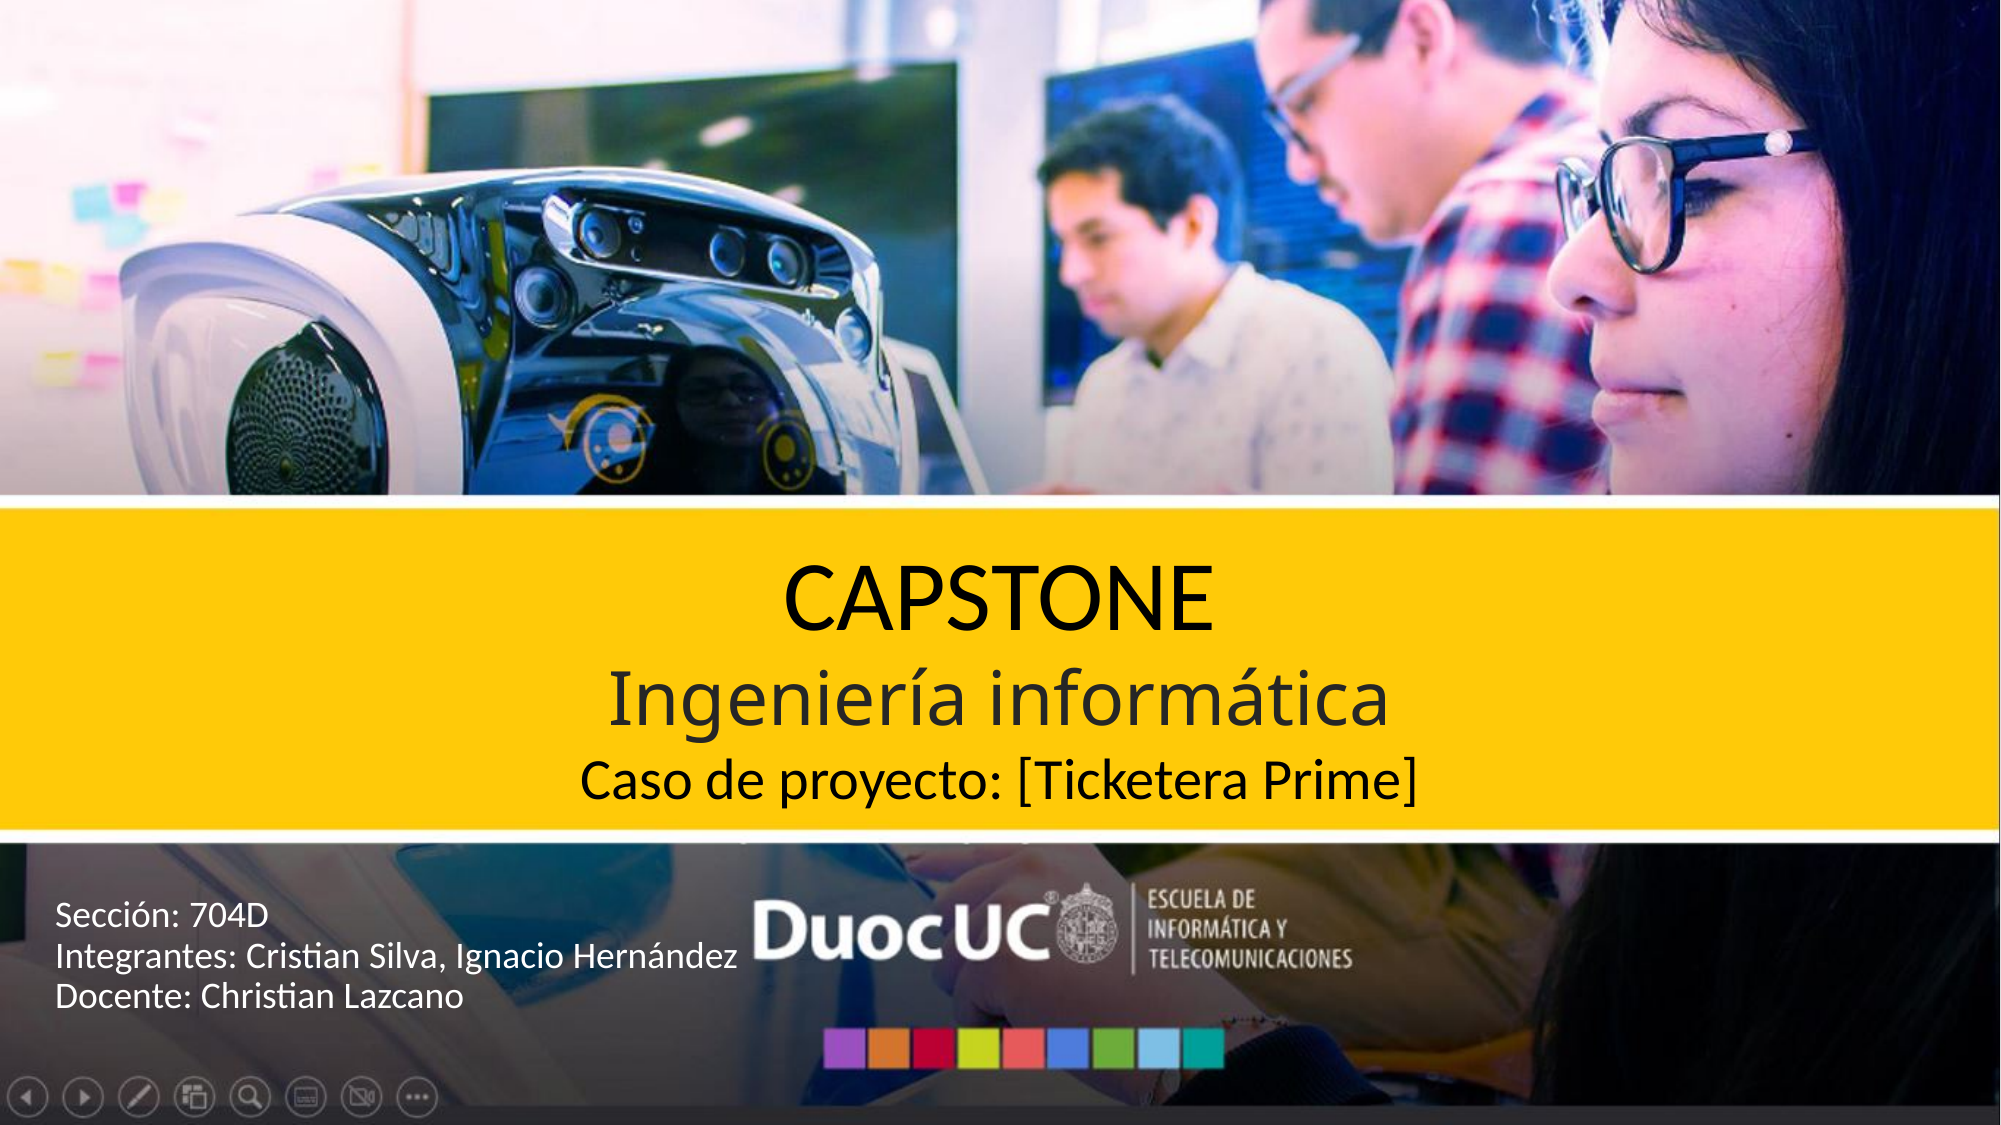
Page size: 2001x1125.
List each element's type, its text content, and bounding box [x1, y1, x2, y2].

text_box CAPSTONE Ingeniería informática Caso de proyecto: [Ticketera Prime] [131, 523, 1869, 819]
picture [0, 0, 2001, 1125]
text_box Sección: 704D Integrantes: Cristian Silva, Ignacio Hernández Docente: Christian Lazcano [40, 859, 1787, 1053]
